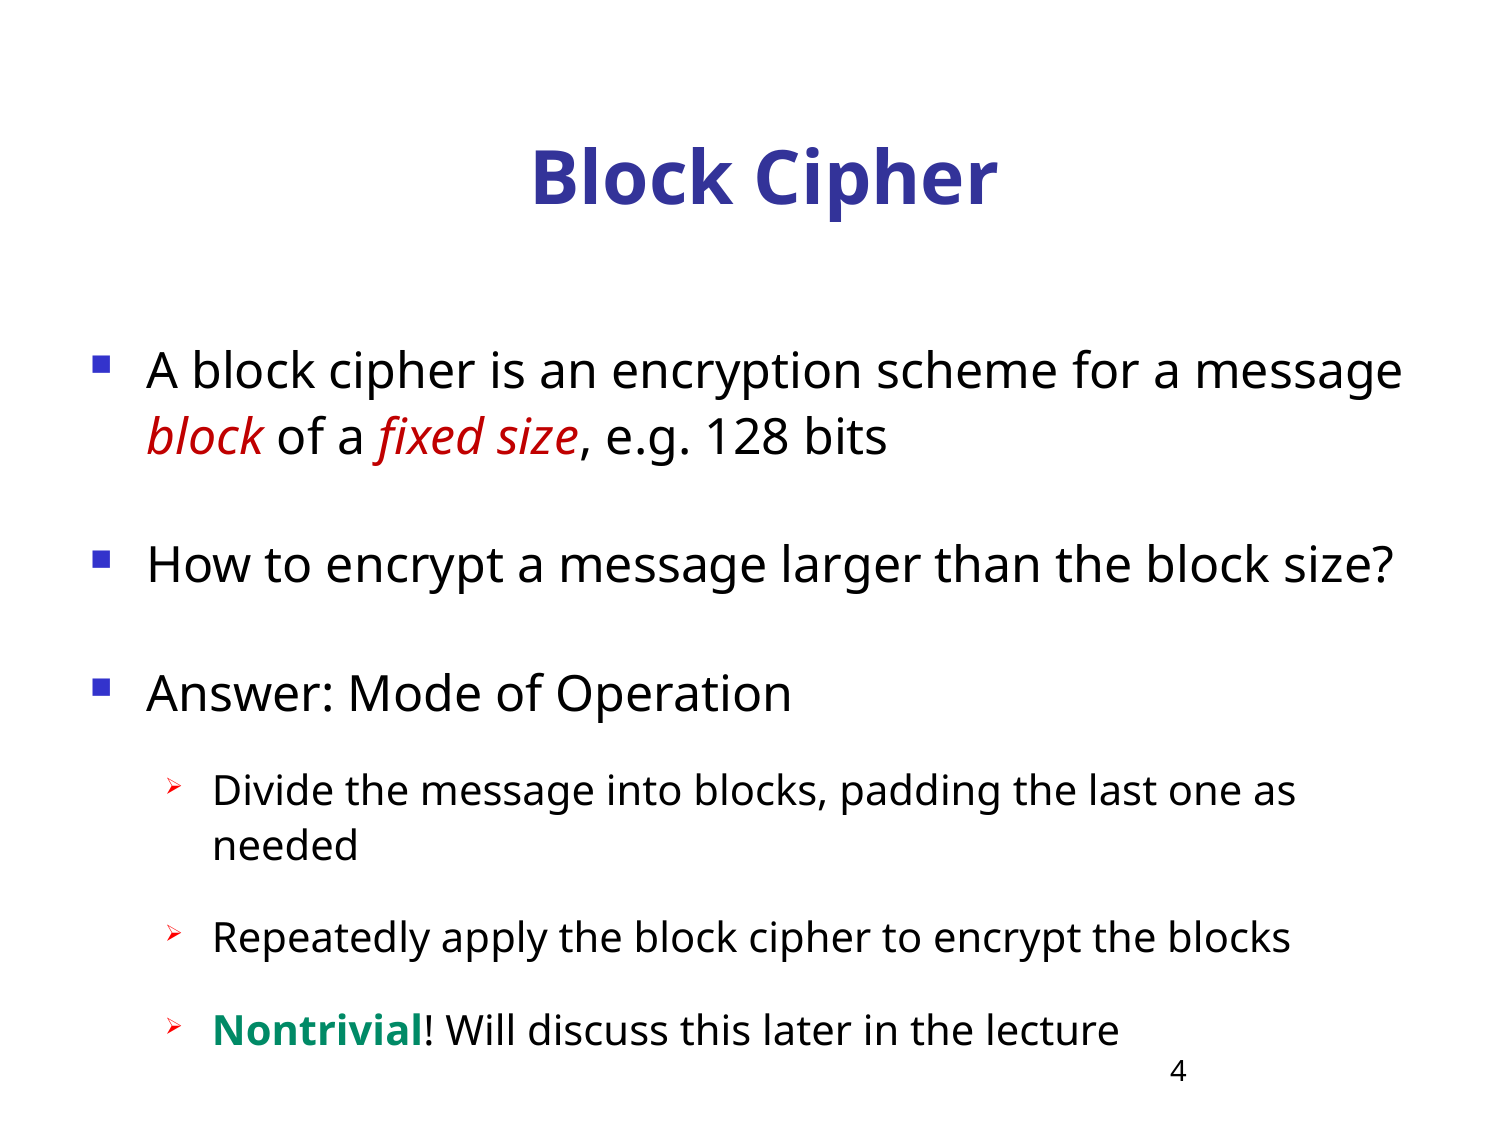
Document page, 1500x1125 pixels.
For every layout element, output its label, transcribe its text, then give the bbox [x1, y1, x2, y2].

slide_number 4 [1154, 1023, 1468, 1100]
list A block cipher is an encryption scheme for a message block of a fixed size, e.g. 128 bits How to encrypt a message larger than the block size? Answer: Mode of Operation Divide the message into blocks, padding the last one as needed Repeatedly apply the block cipher to encrypt the blocks Nontrivial! Will discuss this later in the lecture [74, 324, 1426, 1013]
title Block Cipher [124, 0, 1404, 228]
